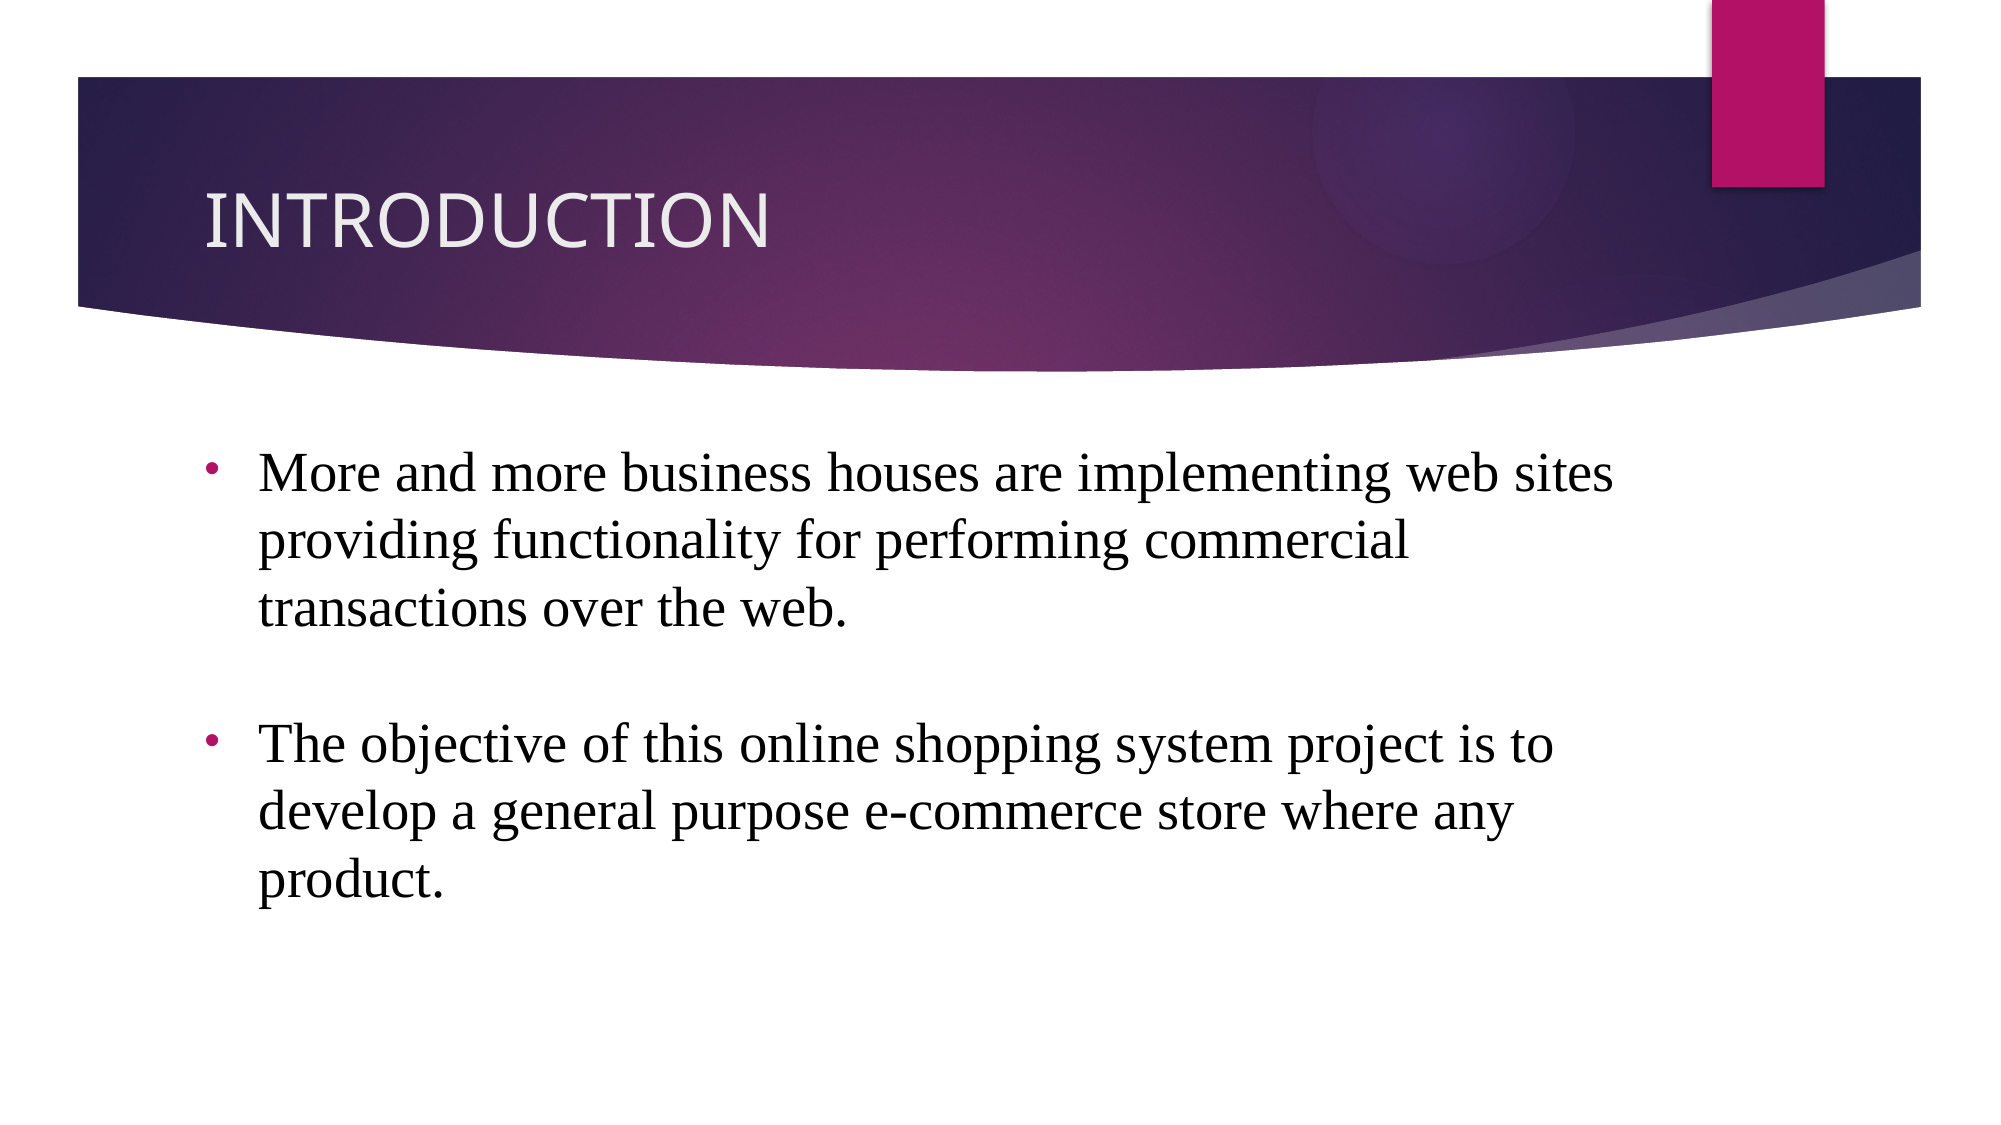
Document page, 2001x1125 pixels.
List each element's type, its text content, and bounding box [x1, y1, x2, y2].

title INTRODUCTION [189, 159, 1627, 276]
list More and more business houses are implementing web sites providing functionality for performing commercial transactions over the web. The objective of this online shopping system project is to develop a general purpose e-commerce store where any product. [189, 427, 1638, 988]
